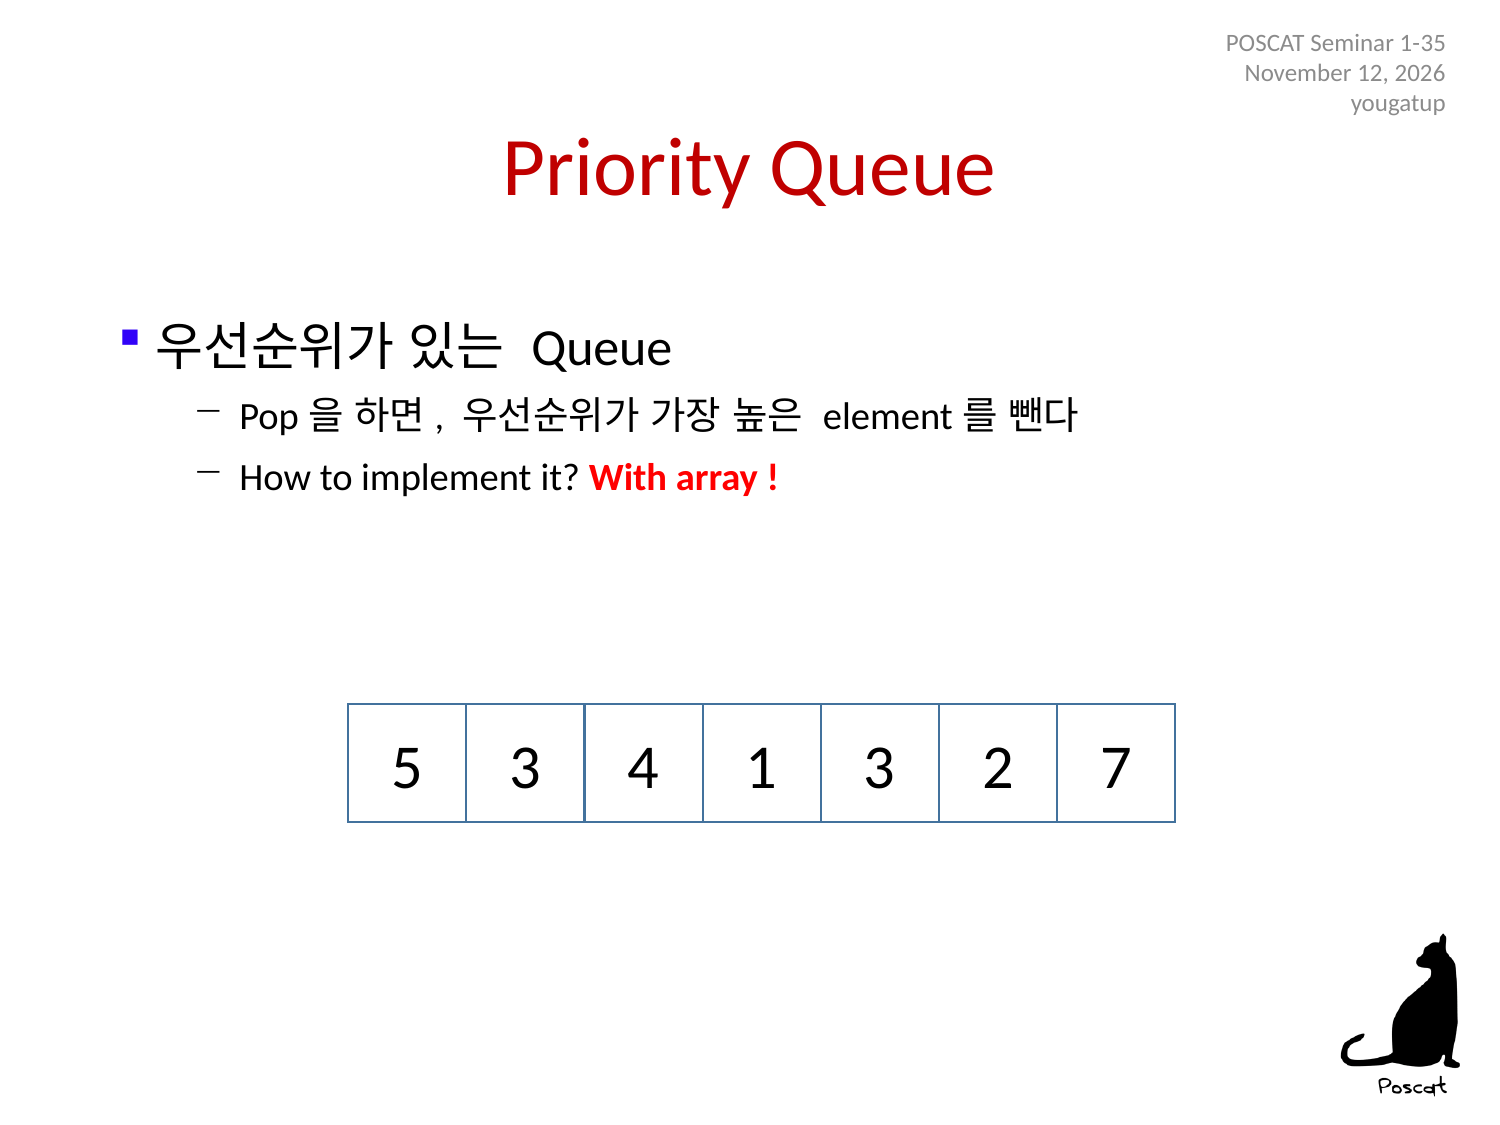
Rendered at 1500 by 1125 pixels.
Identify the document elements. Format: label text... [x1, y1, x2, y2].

text_box 5 [347, 703, 465, 823]
text_box 1 [702, 703, 820, 823]
text_box 3 [465, 703, 584, 823]
text_box 7 [1056, 703, 1176, 823]
title Priority Queue [103, 59, 1397, 278]
list 우선순위가 있는 Queue Pop을 하면, 우선순위가 가장 높은 element를 뺀다 How to implement it? With array ! [103, 299, 1397, 1014]
text_box 4 [584, 703, 702, 823]
picture [1317, 927, 1500, 1103]
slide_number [1123, 29, 1462, 113]
text_box 3 [820, 703, 938, 823]
text_box 2 [938, 703, 1056, 823]
